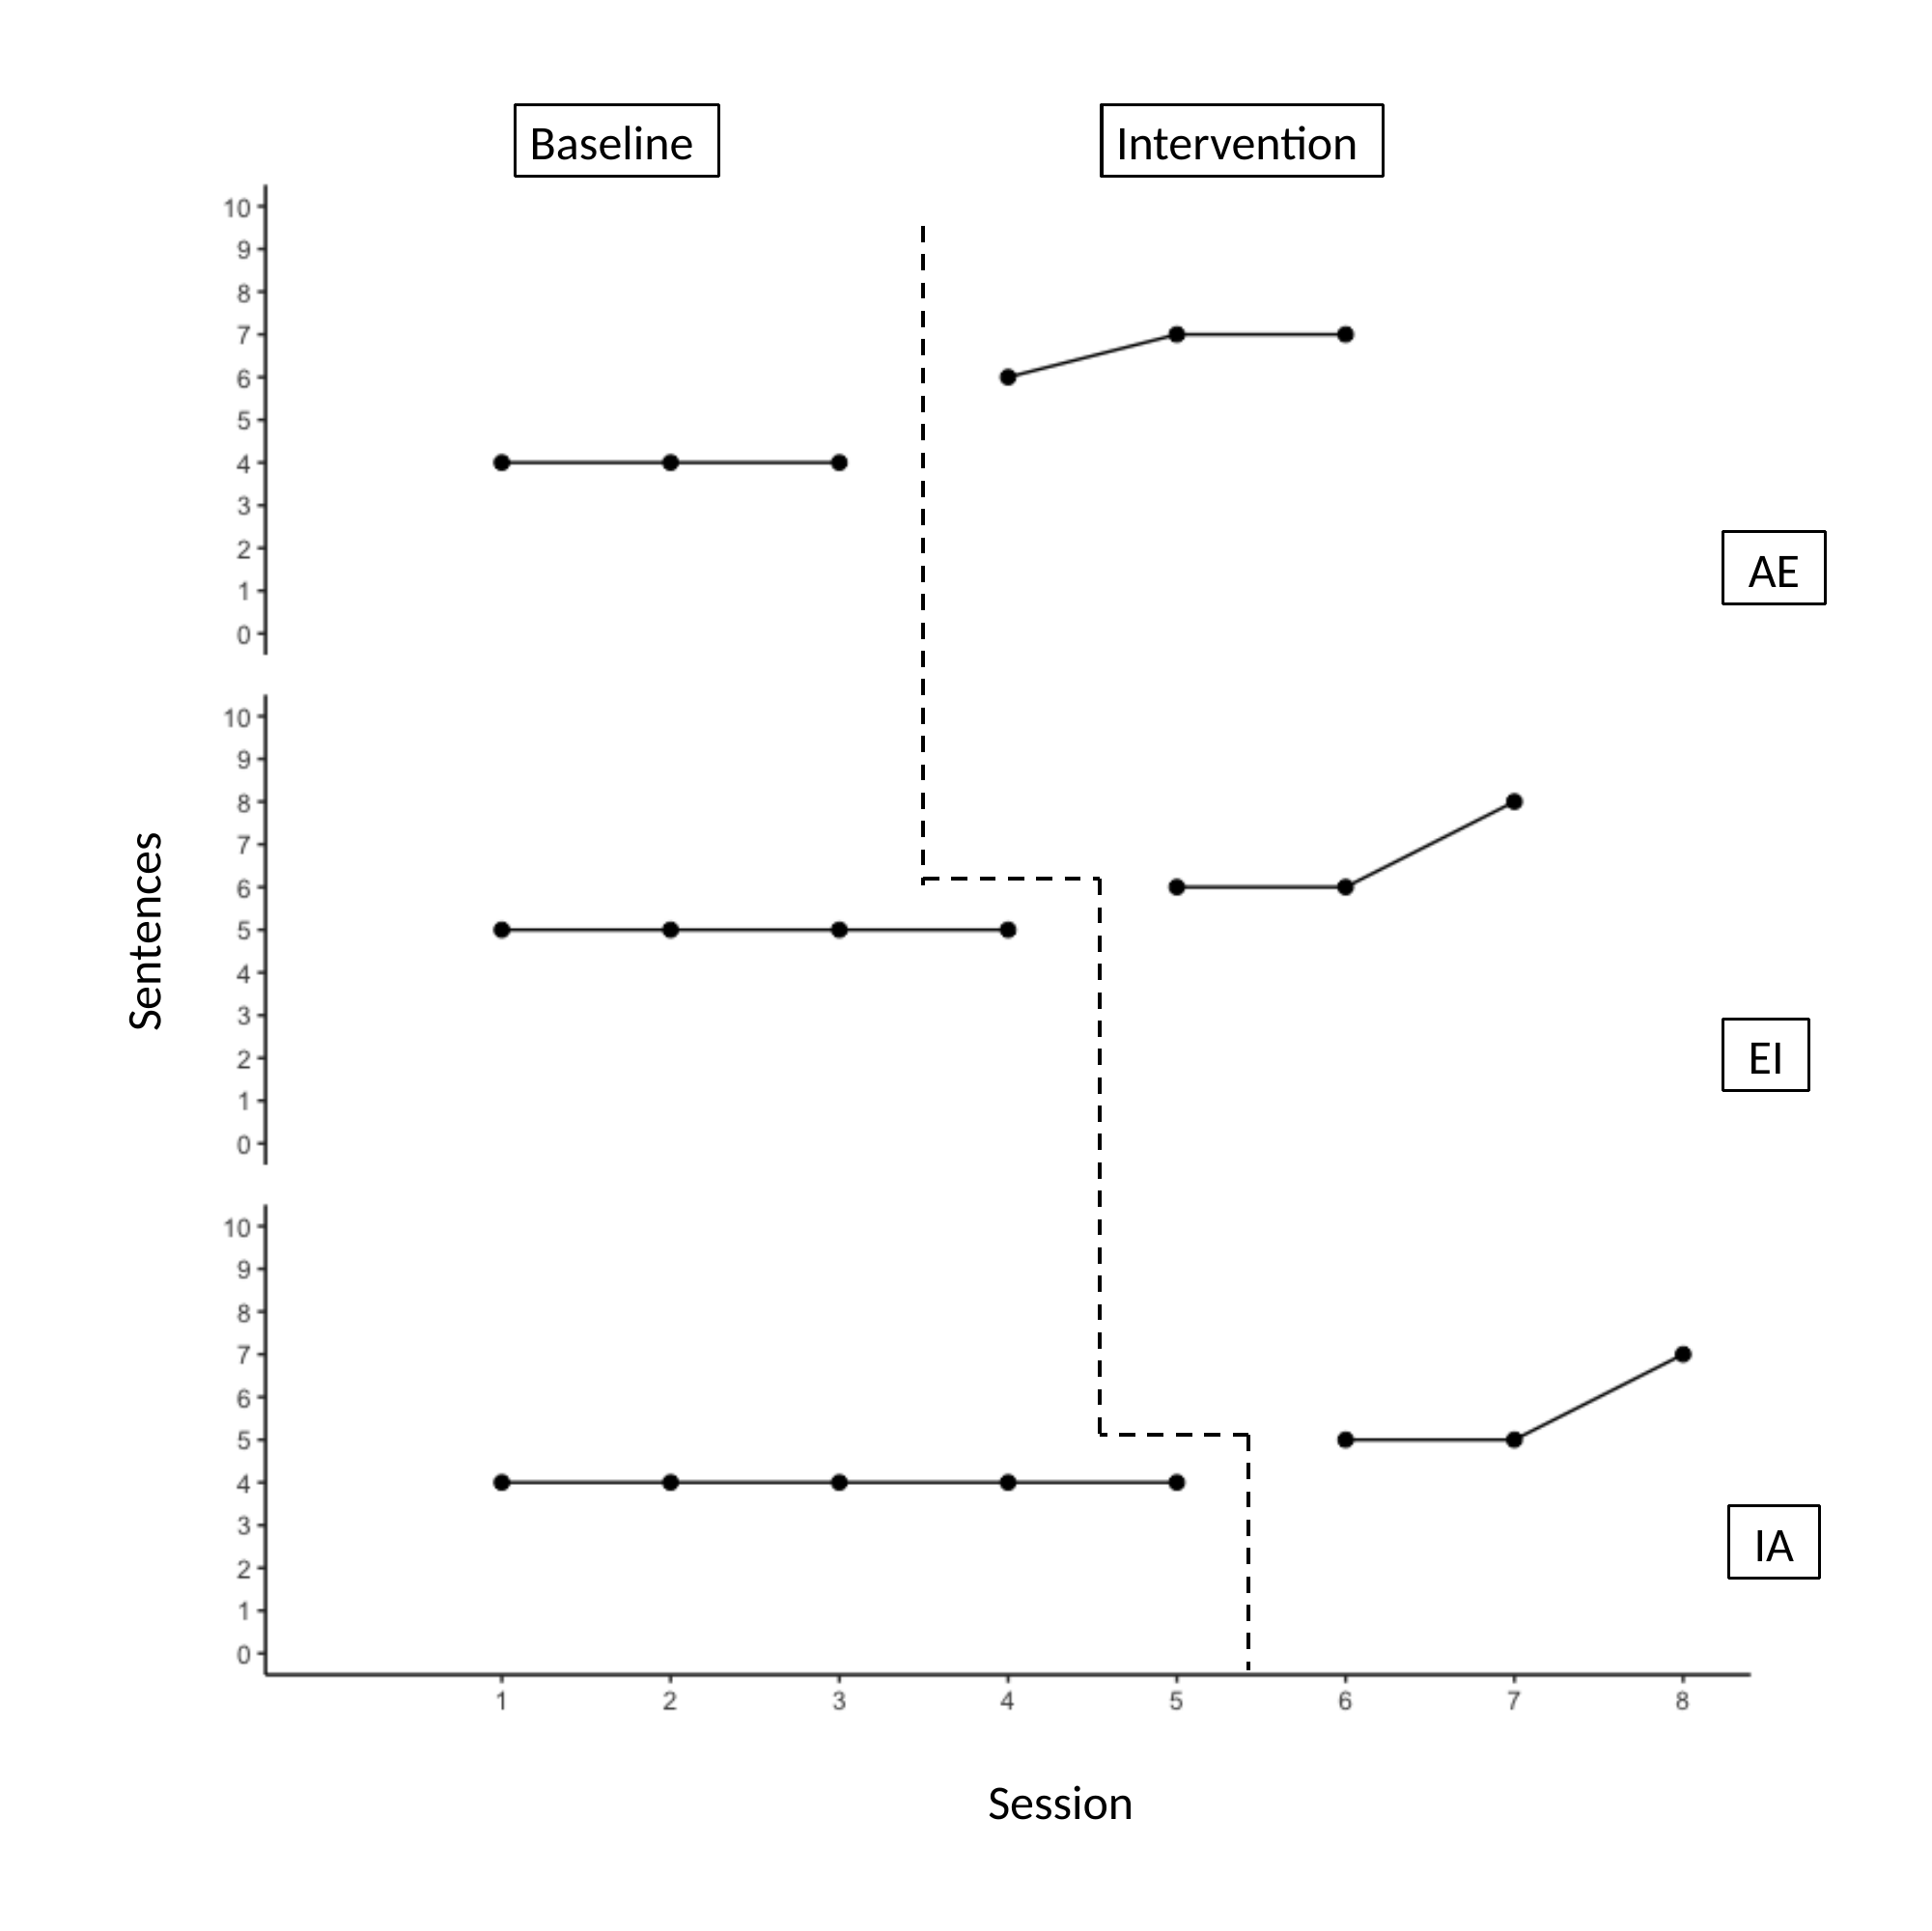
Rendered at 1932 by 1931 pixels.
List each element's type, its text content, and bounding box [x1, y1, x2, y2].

text_box Baseline [515, 104, 719, 148]
text_box IA [1789, 1505, 1820, 1579]
text_box Session [697, 1789, 1425, 1837]
text_box Intervention [1102, 104, 1384, 148]
text_box Sentences [105, 568, 148, 1297]
text_box AE [1789, 531, 1826, 604]
text_box EI [1789, 1019, 1809, 1091]
picture [148, 148, 1789, 1789]
